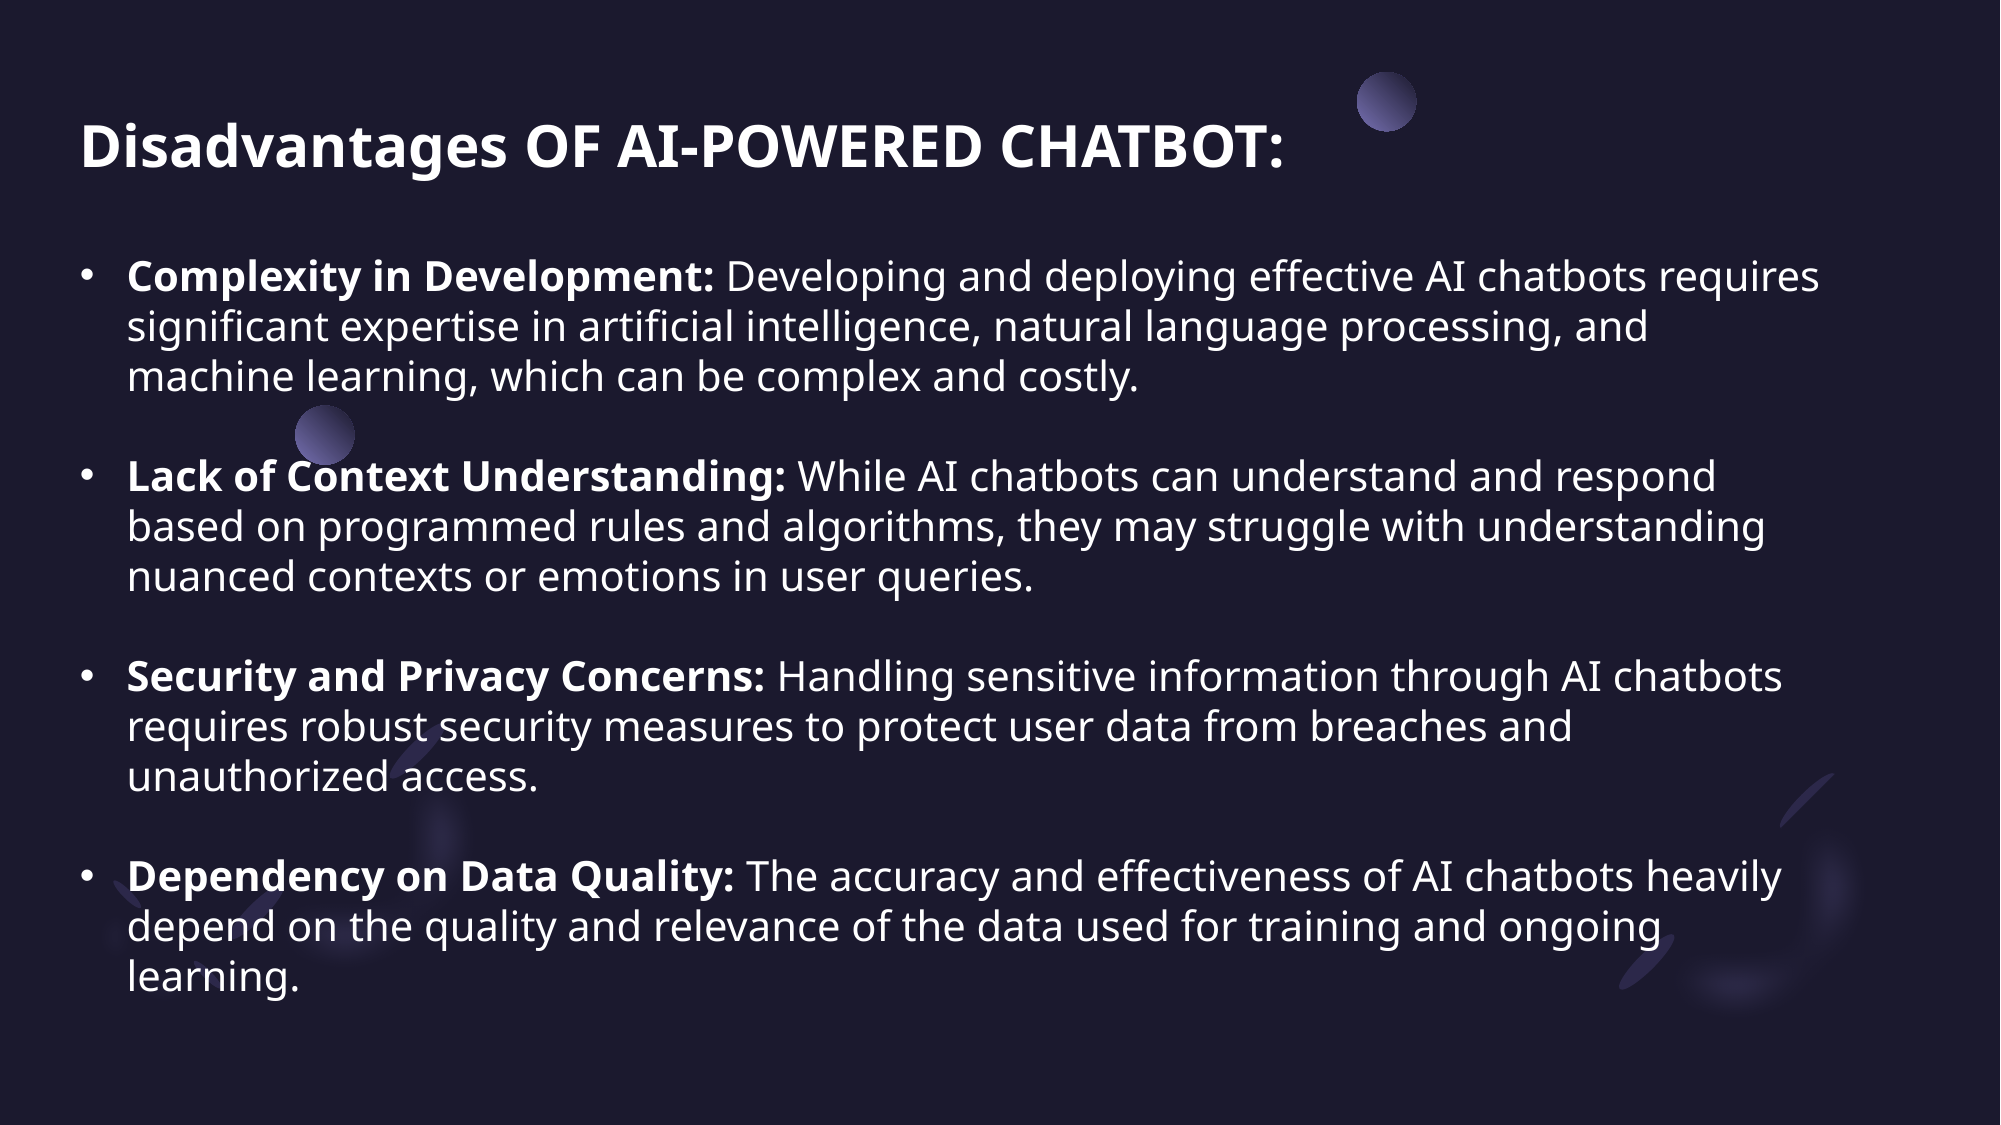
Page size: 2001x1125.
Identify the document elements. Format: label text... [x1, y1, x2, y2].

text_box Disadvantages OF AI-POWERED CHATBOT: Complexity in Development: Developing and deploying effective AI chatbots requires significant expertise in artificial intelligence, natural language processing, and machine learning, which can be complex and costly. Lack of Context Understanding: While AI chatbots can understand and respond based on programmed rules and algorithms, they may struggle with understanding nuanced contexts or emotions in user queries. Security and Privacy Concerns: Handling sensitive information through AI chatbots requires robust security measures to protect user data from breaches and unauthorized access. Dependency on Data Quality: The accuracy and effectiveness of AI chatbots heavily depend on the quality and relevance of the data used for training and ongoing learning. [64, 52, 1840, 1125]
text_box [218, 742, 543, 966]
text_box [1621, 836, 1934, 1016]
